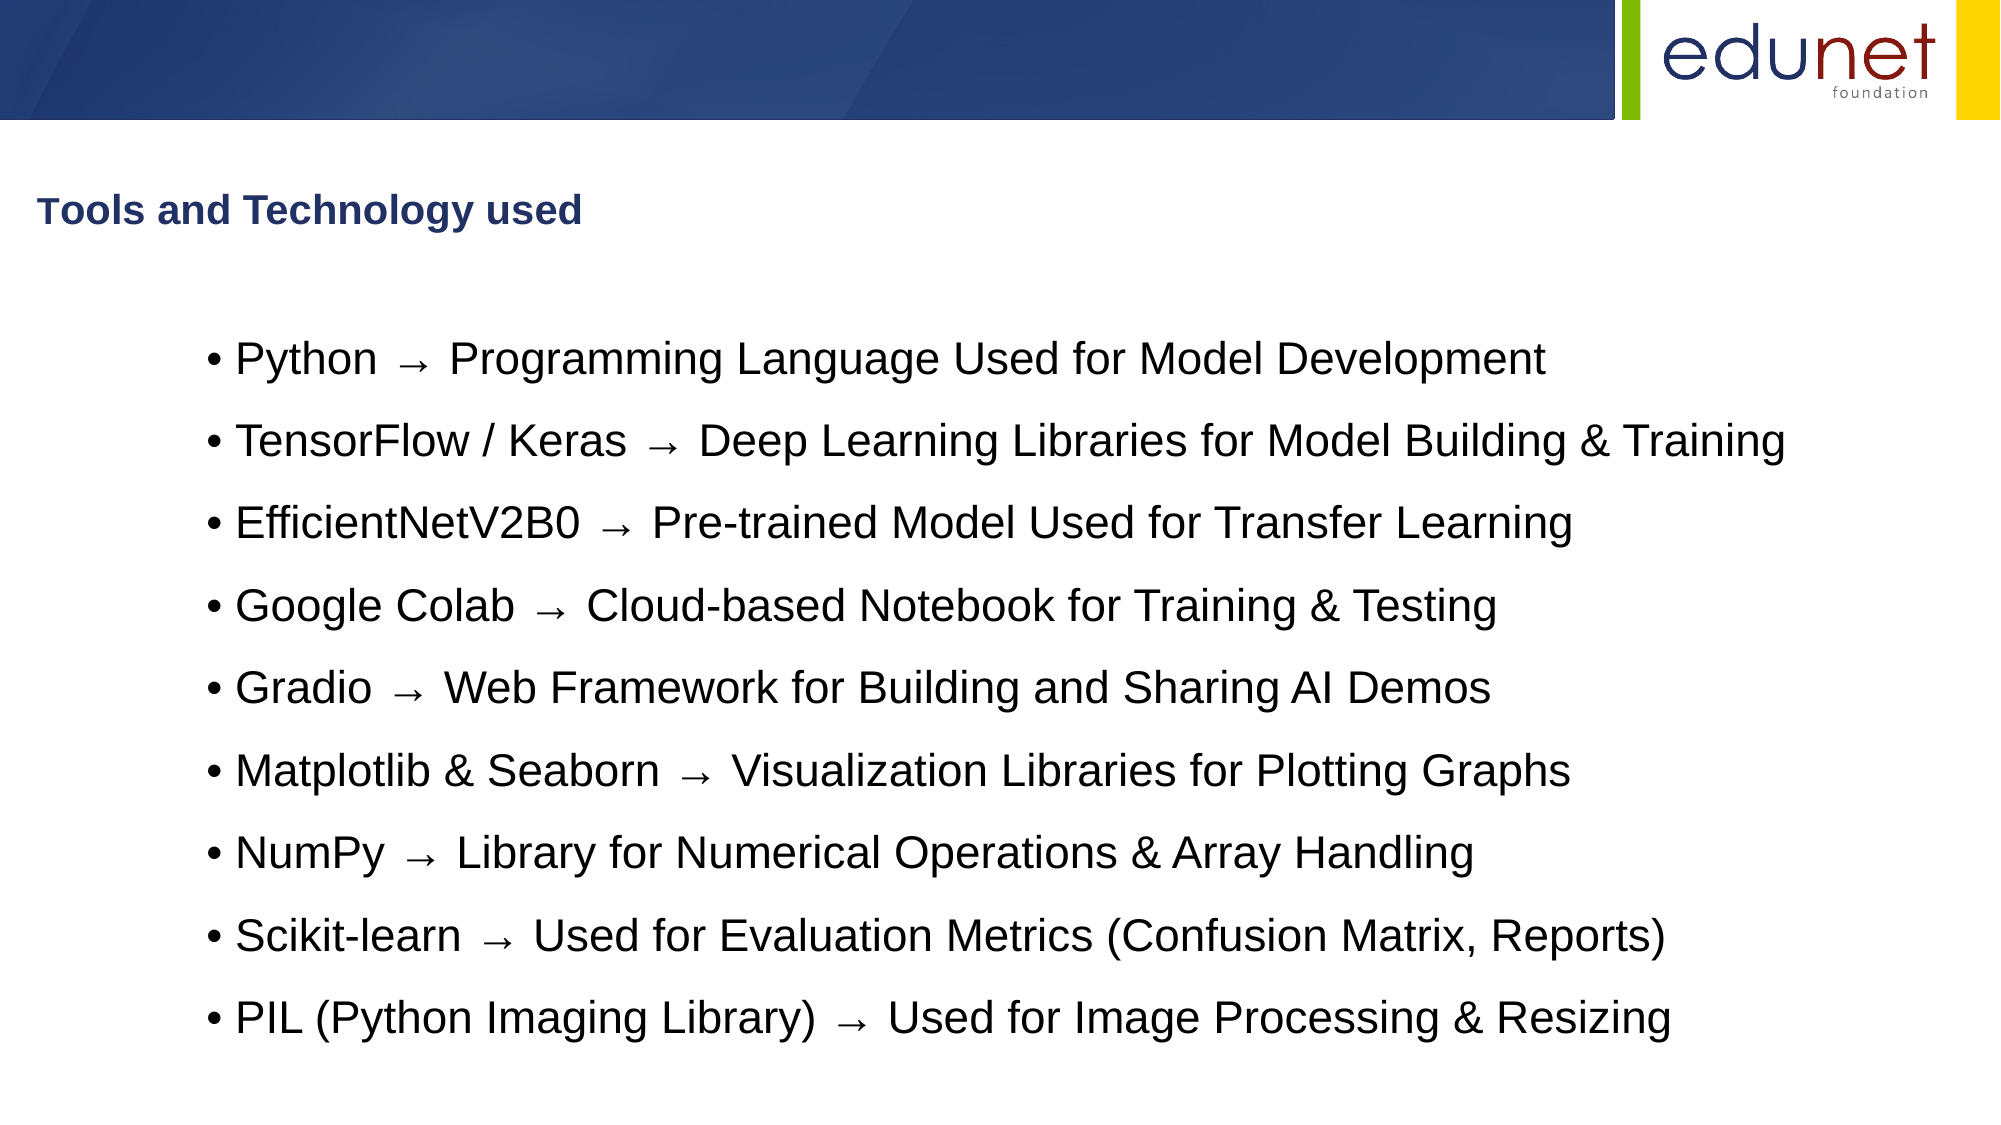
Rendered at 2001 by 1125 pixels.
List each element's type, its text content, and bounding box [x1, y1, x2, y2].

text_box • Python → Programming Language Used for Model Development • TensorFlow / Keras → Deep Learning Libraries for Model Building & Training • EfficientNetV2B0 → Pre-trained Model Used for Transfer Learning • Google Colab → Cloud-based Notebook for Training & Testing • Gradio → Web Framework for Building and Sharing AI Demos • Matplotlib & Seaborn → Visualization Libraries for Plotting Graphs • NumPy → Library for Numerical Operations & Array Handling • Scikit-learn → Used for Evaluation Metrics (Confusion Matrix, Reports) • PIL (Python Imaging Library) → Used for Image Processing & Resizing [191, 293, 1842, 1051]
picture [1652, 12, 1948, 108]
text_box Tools and Technology used [22, 175, 1024, 240]
